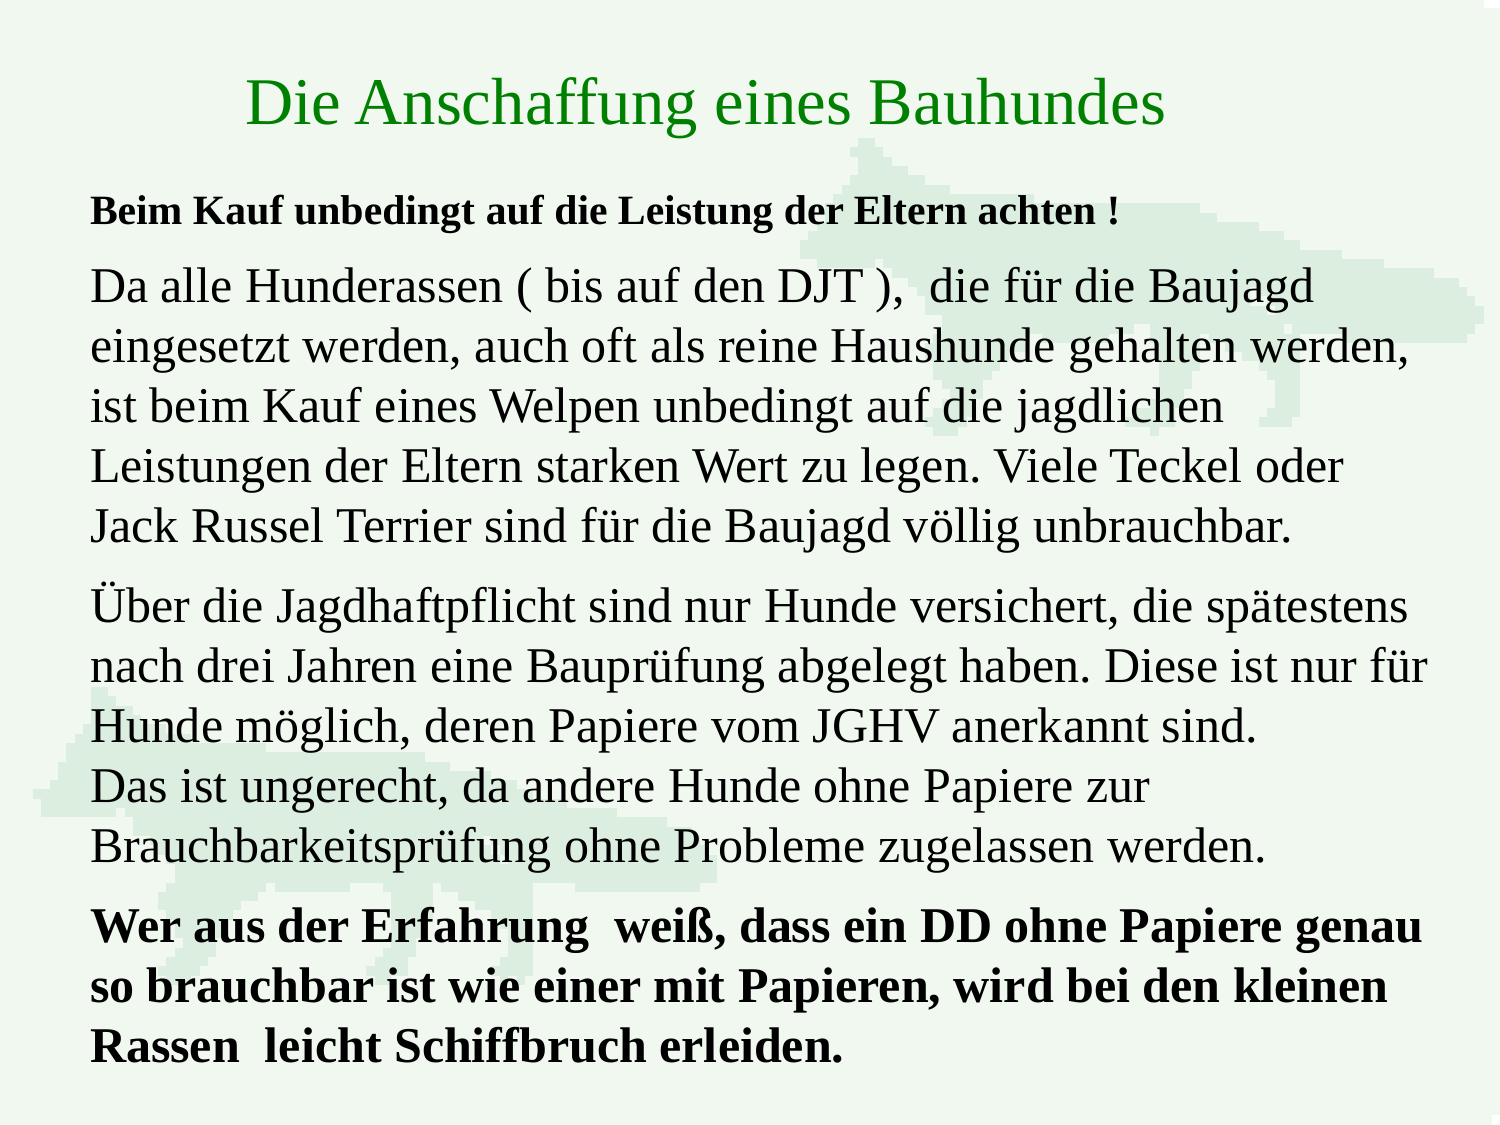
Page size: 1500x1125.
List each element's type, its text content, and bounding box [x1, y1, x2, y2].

text_box Beim Kauf unbedingt auf die Leistung der Eltern achten ! Da alle Hunderassen ( bis auf den DJT ), die für die Baujagd eingesetzt werden, auch oft als reine Haushunde gehalten werden, ist beim Kauf eines Welpen unbedingt auf die jagdlichen Leistungen der Eltern starken Wert zu legen. Viele Teckel oder Jack Russel Terrier sind für die Baujagd völlig unbrauchbar. Über die Jagdhaftpflicht sind nur Hunde versichert, die spätestens nach drei Jahren eine Bauprüfung abgelegt haben. Diese ist nur für Hunde möglich, deren Papiere vom JGHV anerkannt sind. Das ist ungerecht, da andere Hunde ohne Papiere zur Brauchbarkeitsprüfung ohne Probleme zugelassen werden. Wer aus der Erfahrung weiß, dass ein DD ohne Papiere genau so brauchbar ist wie einer mit Papieren, wird bei den kleinen Rassen leicht Schiffbruch erleiden. [75, 174, 1450, 1079]
picture [0, 0, 1500, 1125]
title Die Anschaffung eines Bauhundes [137, 50, 1275, 150]
